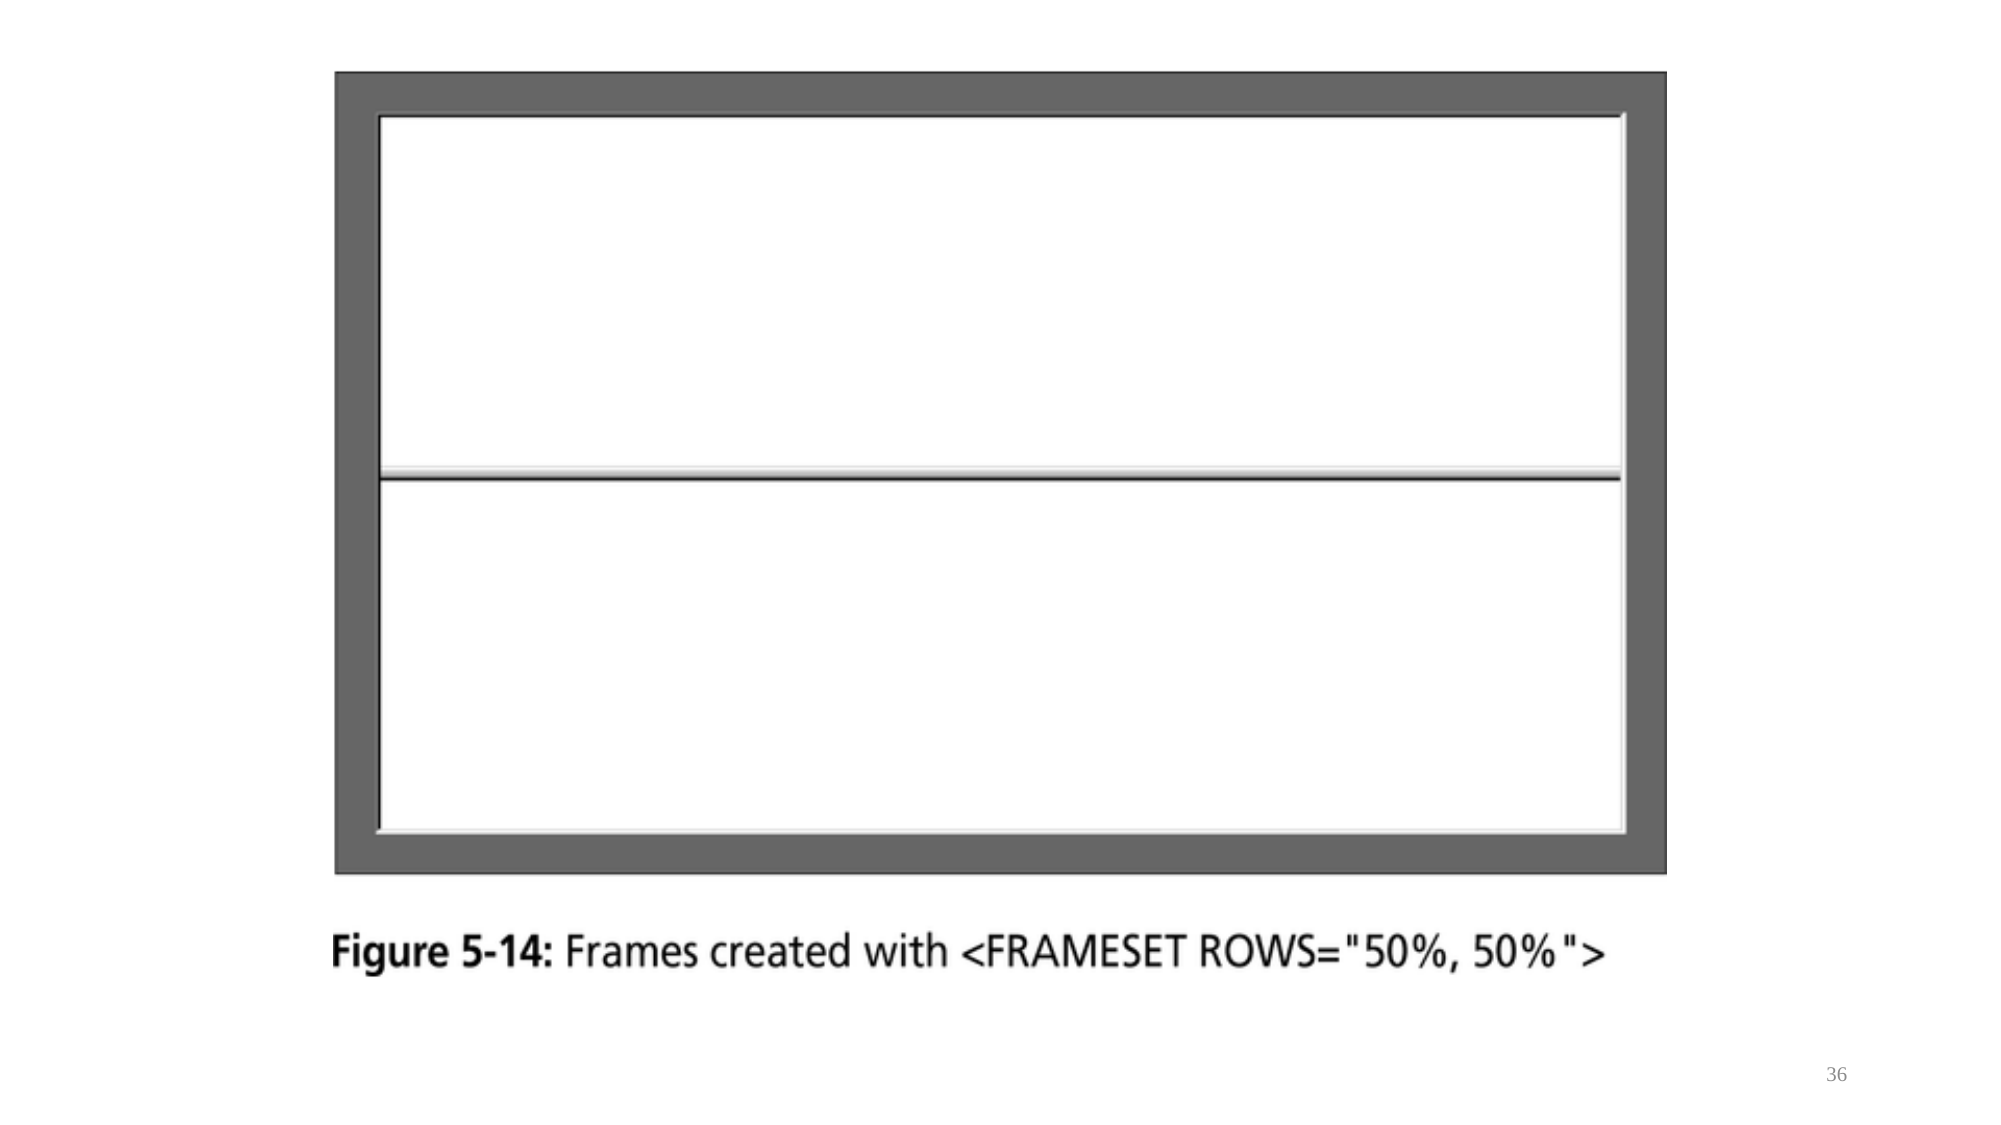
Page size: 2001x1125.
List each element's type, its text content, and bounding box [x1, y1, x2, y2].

picture [333, 24, 1667, 1025]
slide_number 36 [1412, 1042, 1863, 1103]
